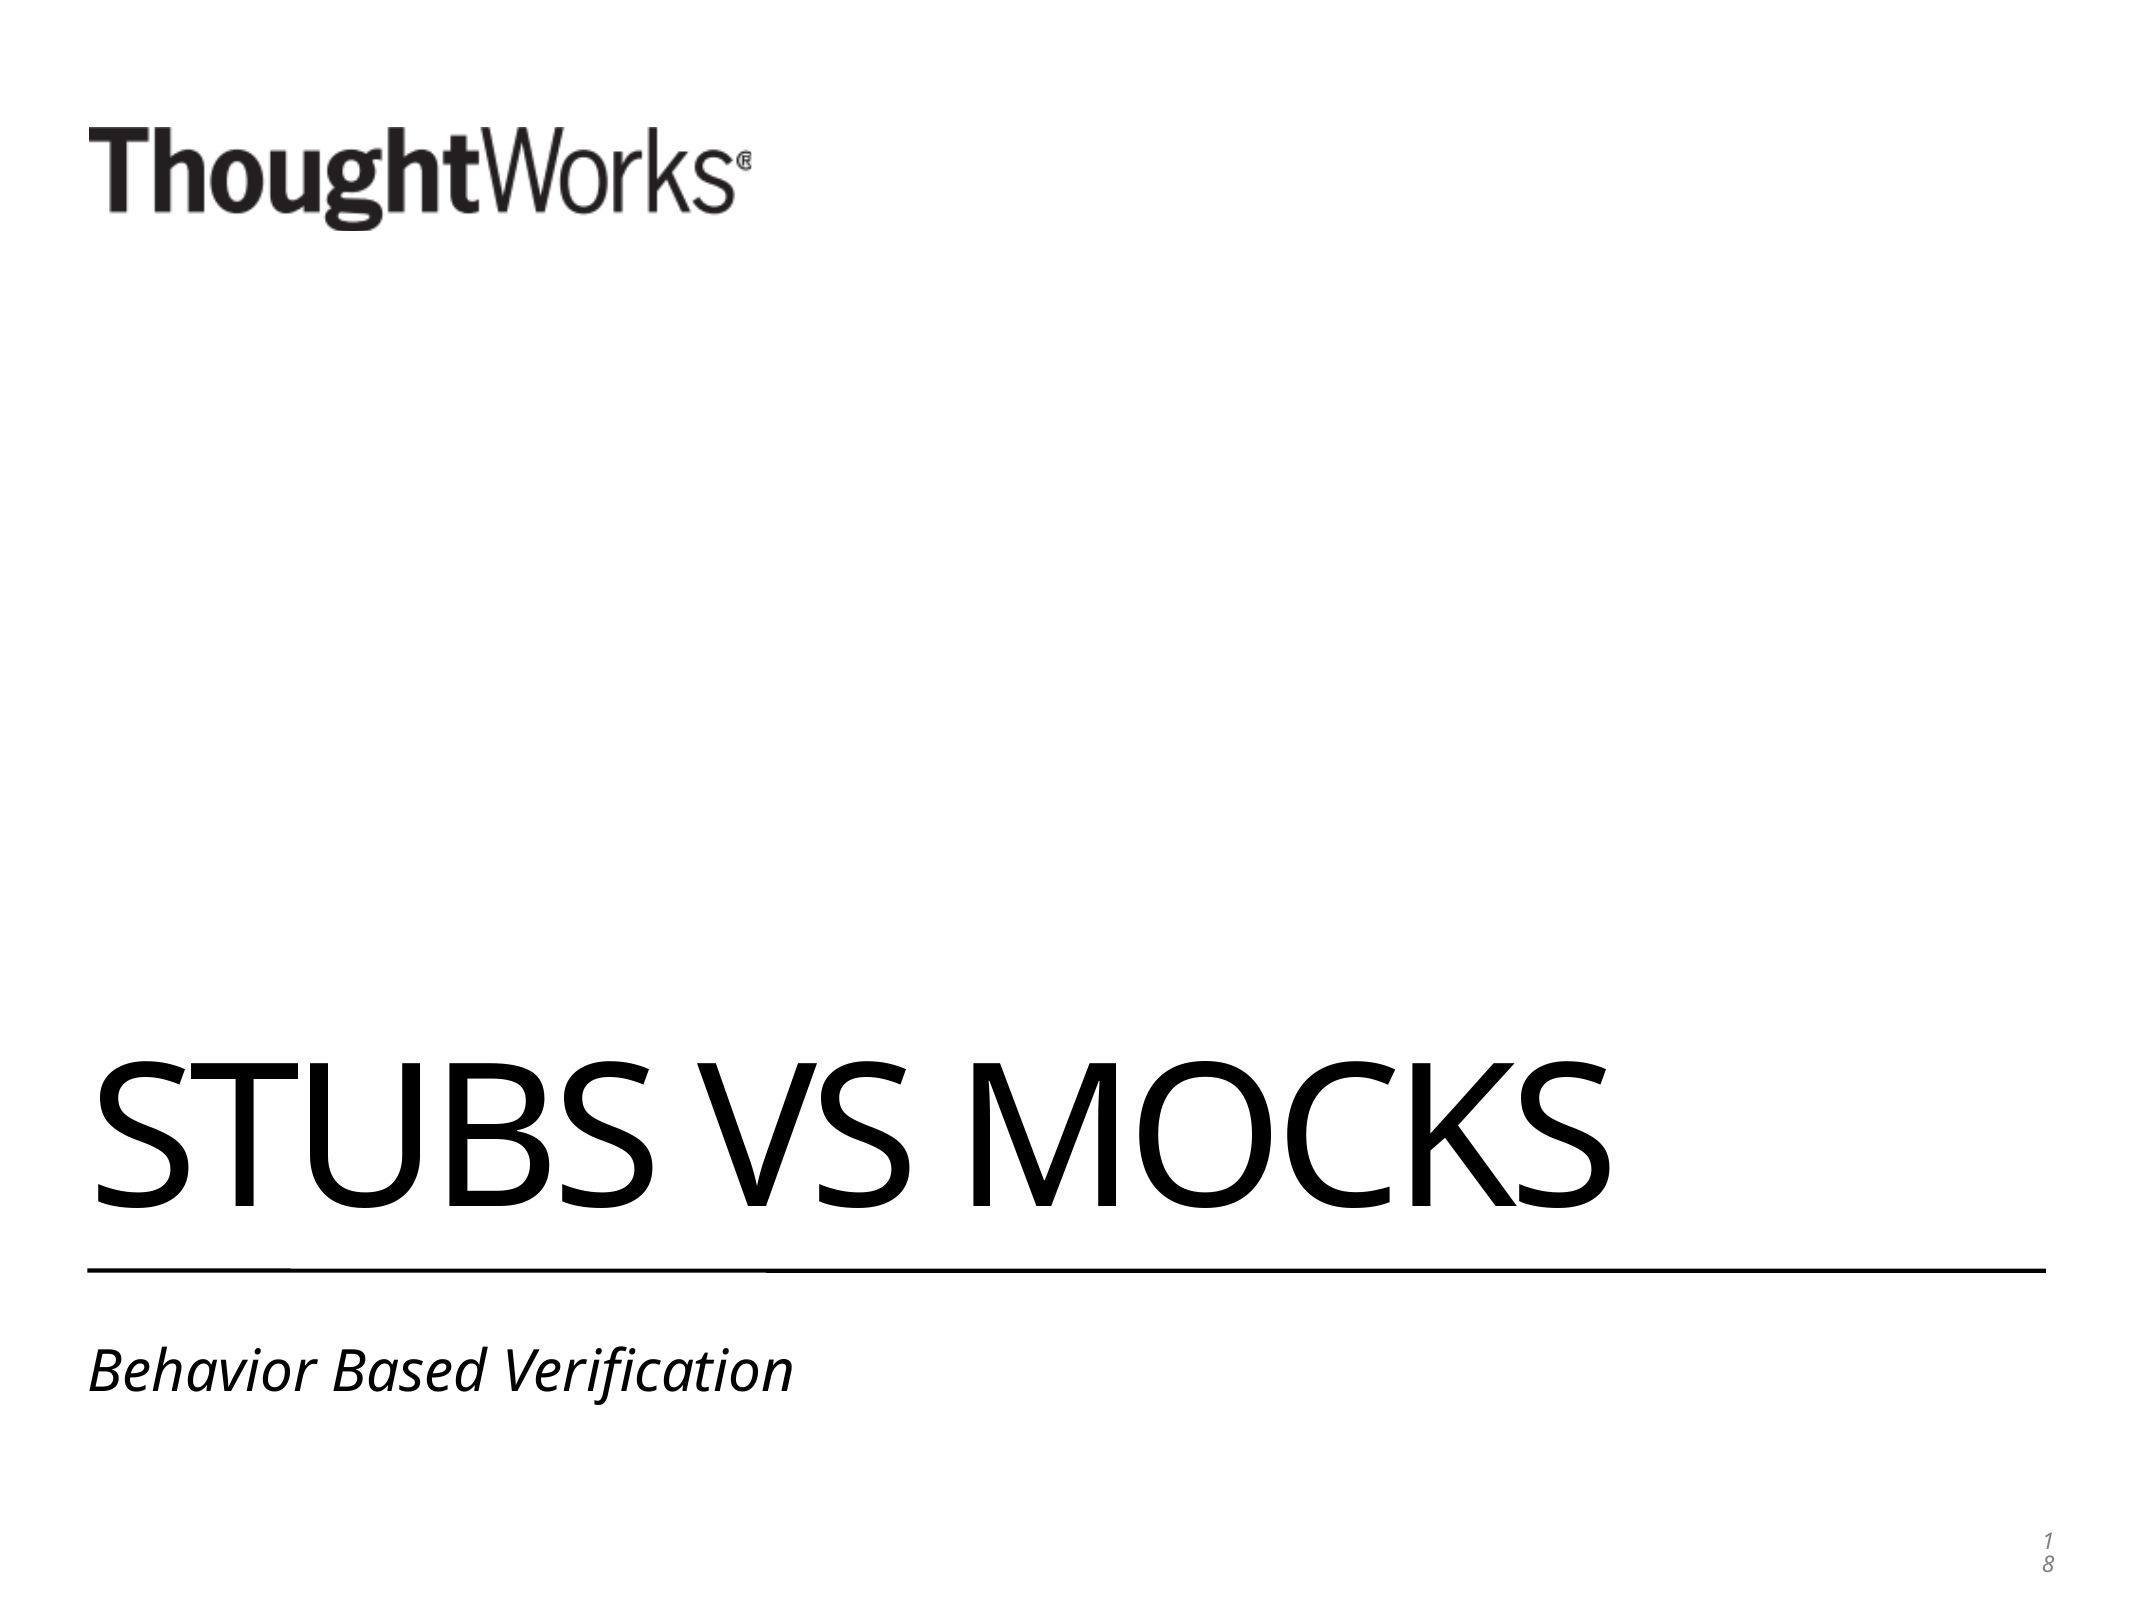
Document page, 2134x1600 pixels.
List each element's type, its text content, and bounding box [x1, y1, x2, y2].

list Behavior Based Verification [87, 1318, 2046, 1507]
slide_number 18 [2026, 1518, 2071, 1567]
title Stubs Vs Mocks [88, 313, 2045, 1241]
